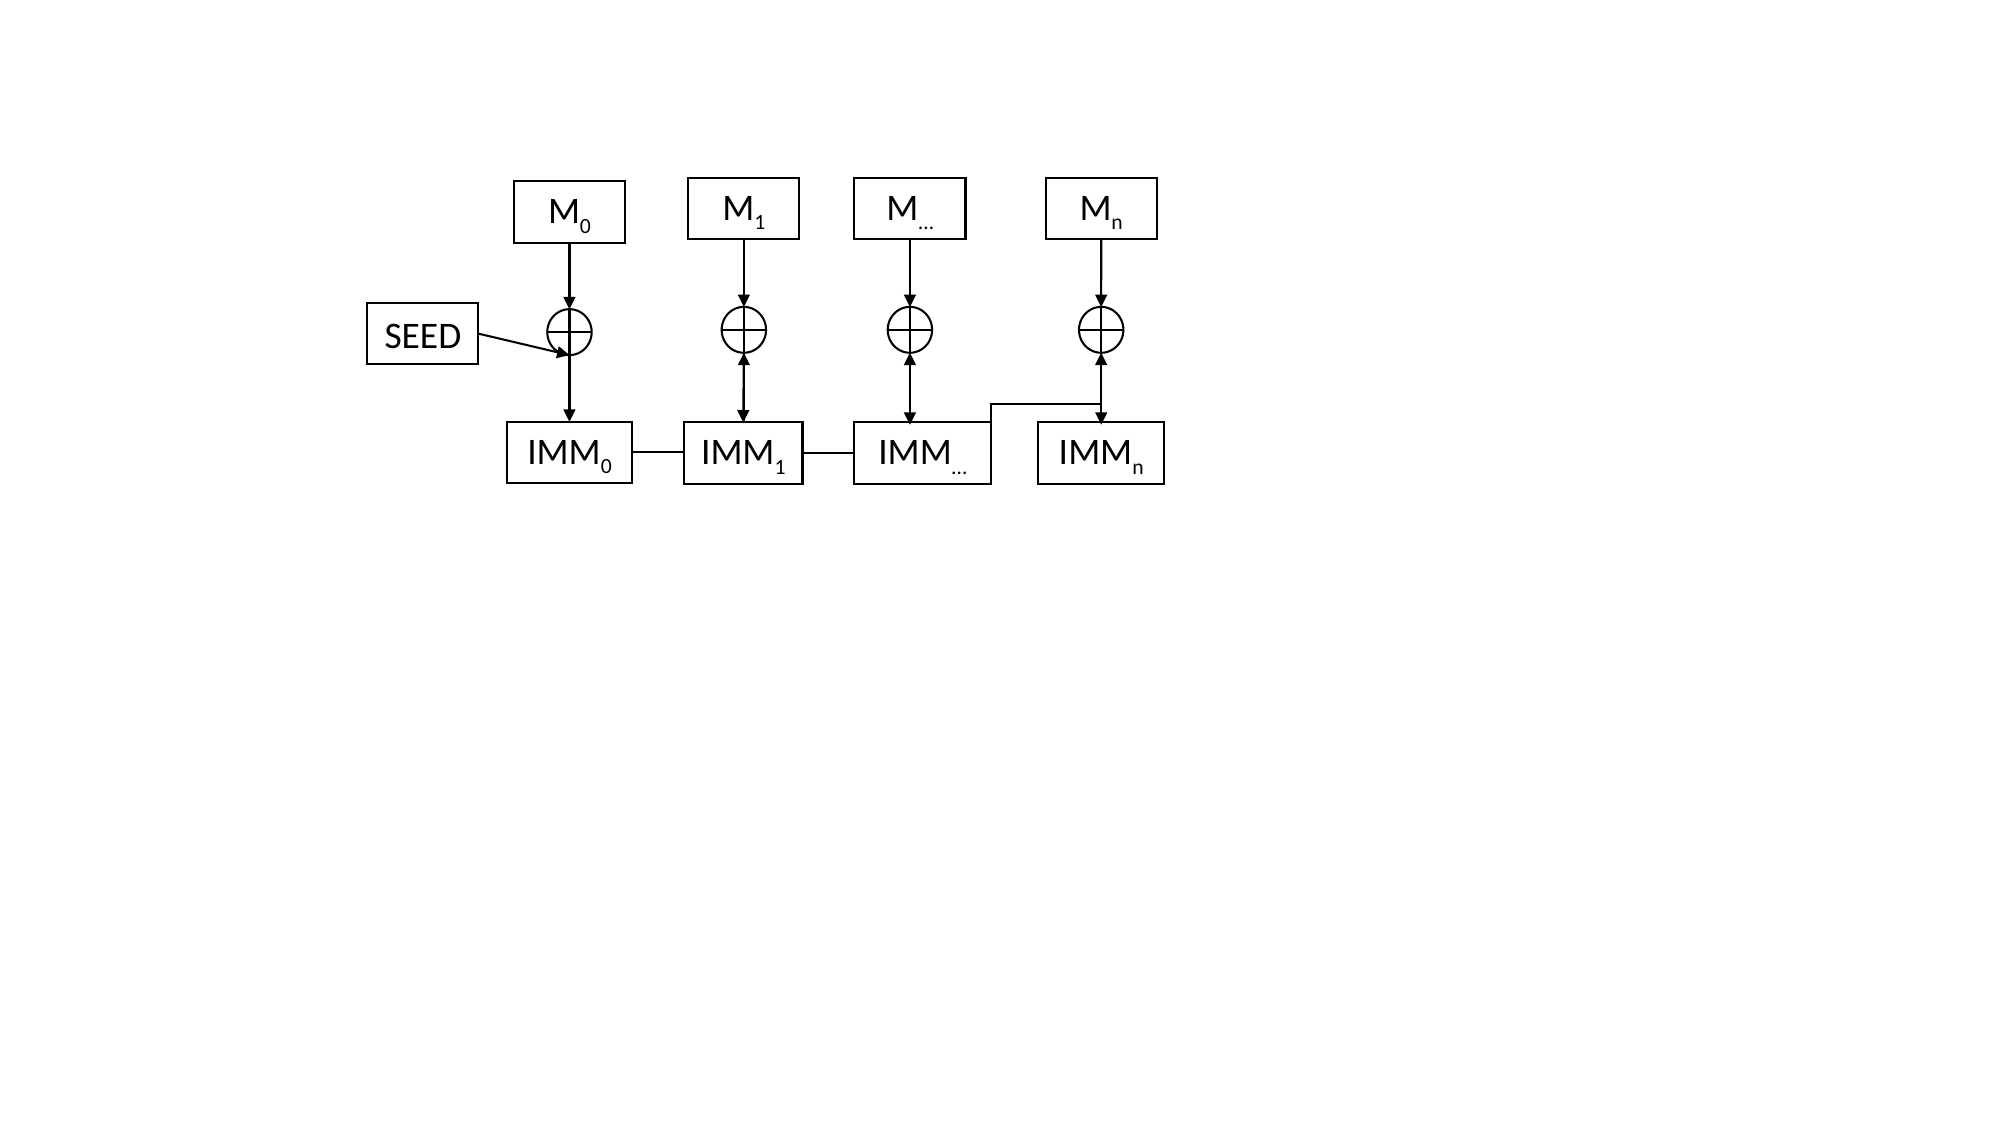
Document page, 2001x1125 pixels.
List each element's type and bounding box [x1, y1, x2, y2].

text_box [367, 177, 1165, 484]
